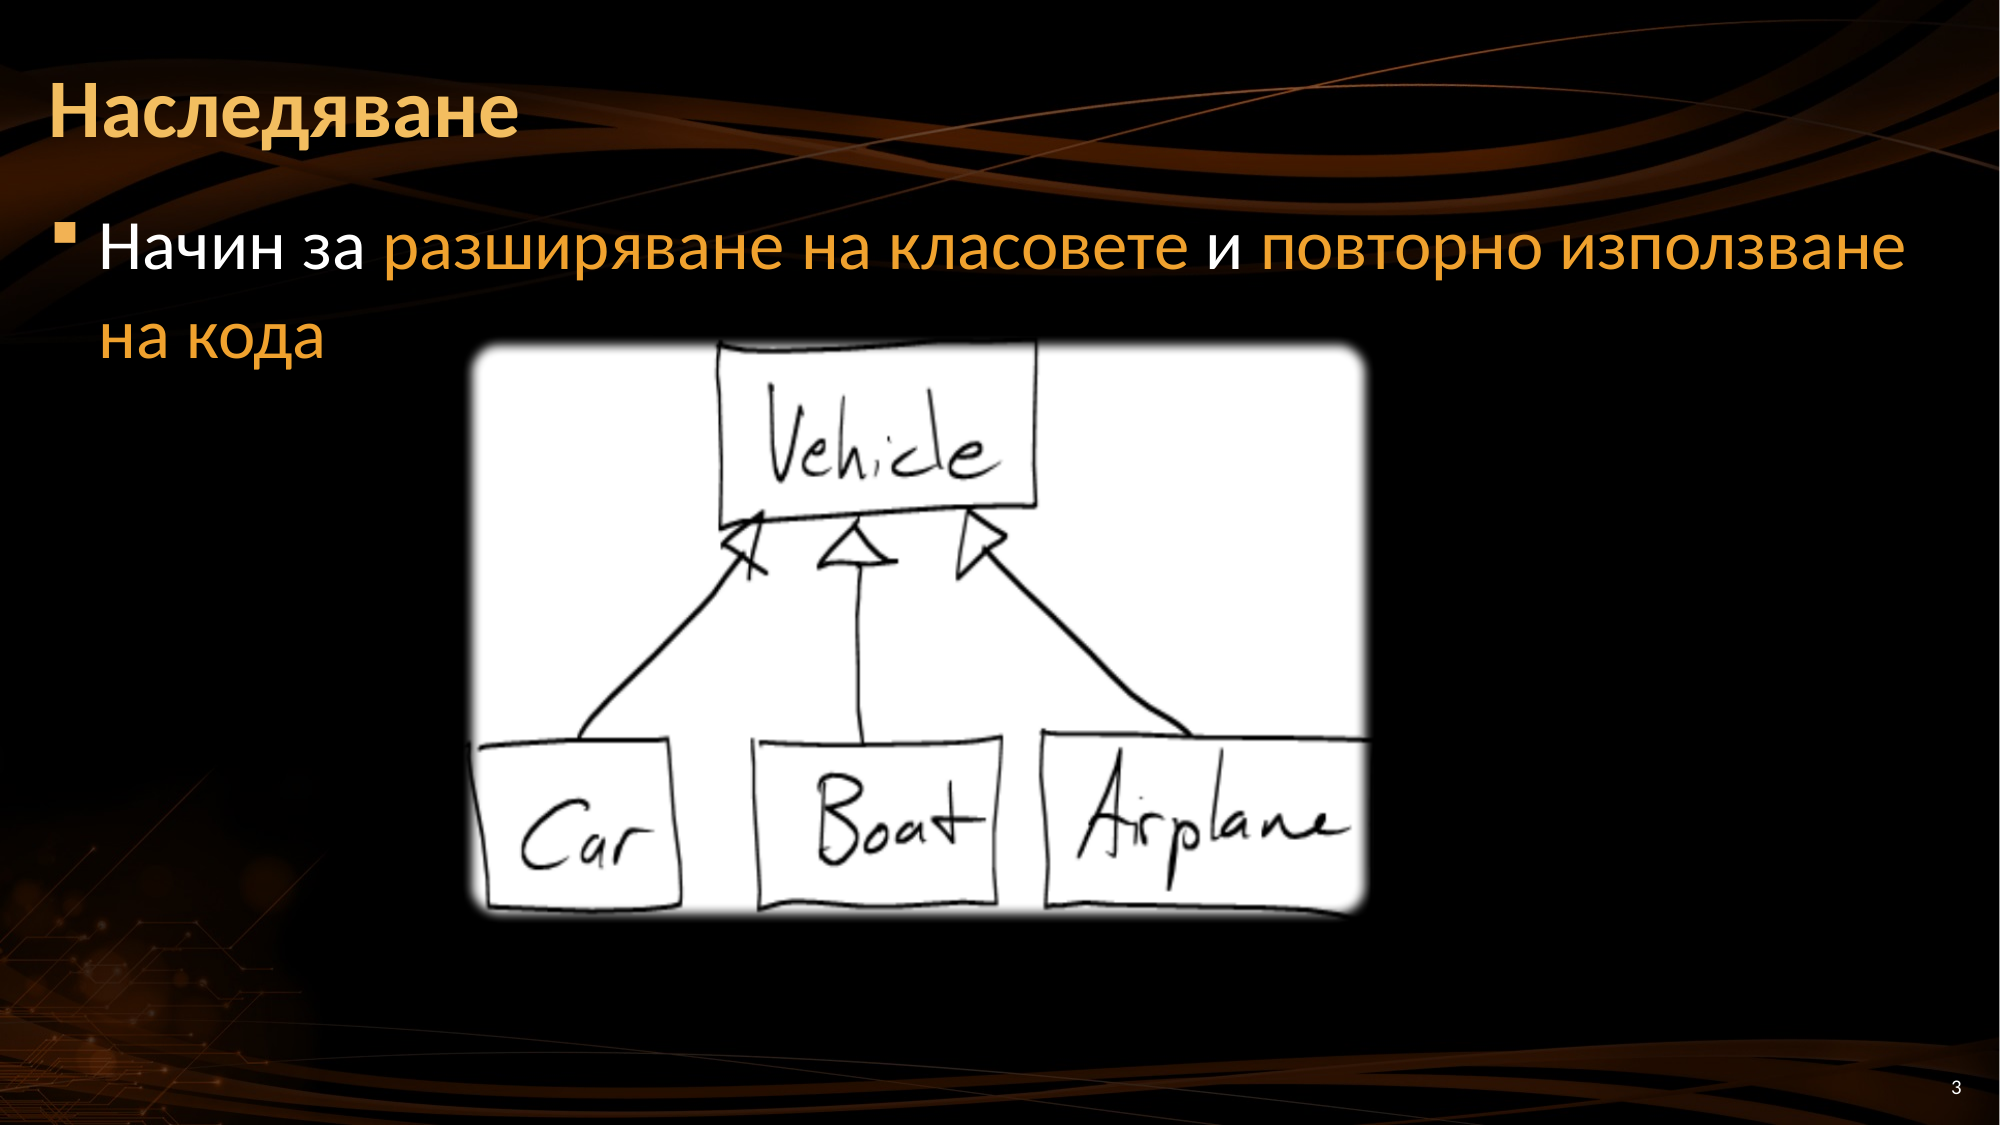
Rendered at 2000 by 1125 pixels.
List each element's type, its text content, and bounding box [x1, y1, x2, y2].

picture [0, 0, 2000, 1125]
text_box 3 [1897, 1070, 1968, 1103]
list Начин за разширяване на класовете и повторно използване на кода [31, 189, 1968, 1103]
title Наследяване [30, 6, 1968, 189]
